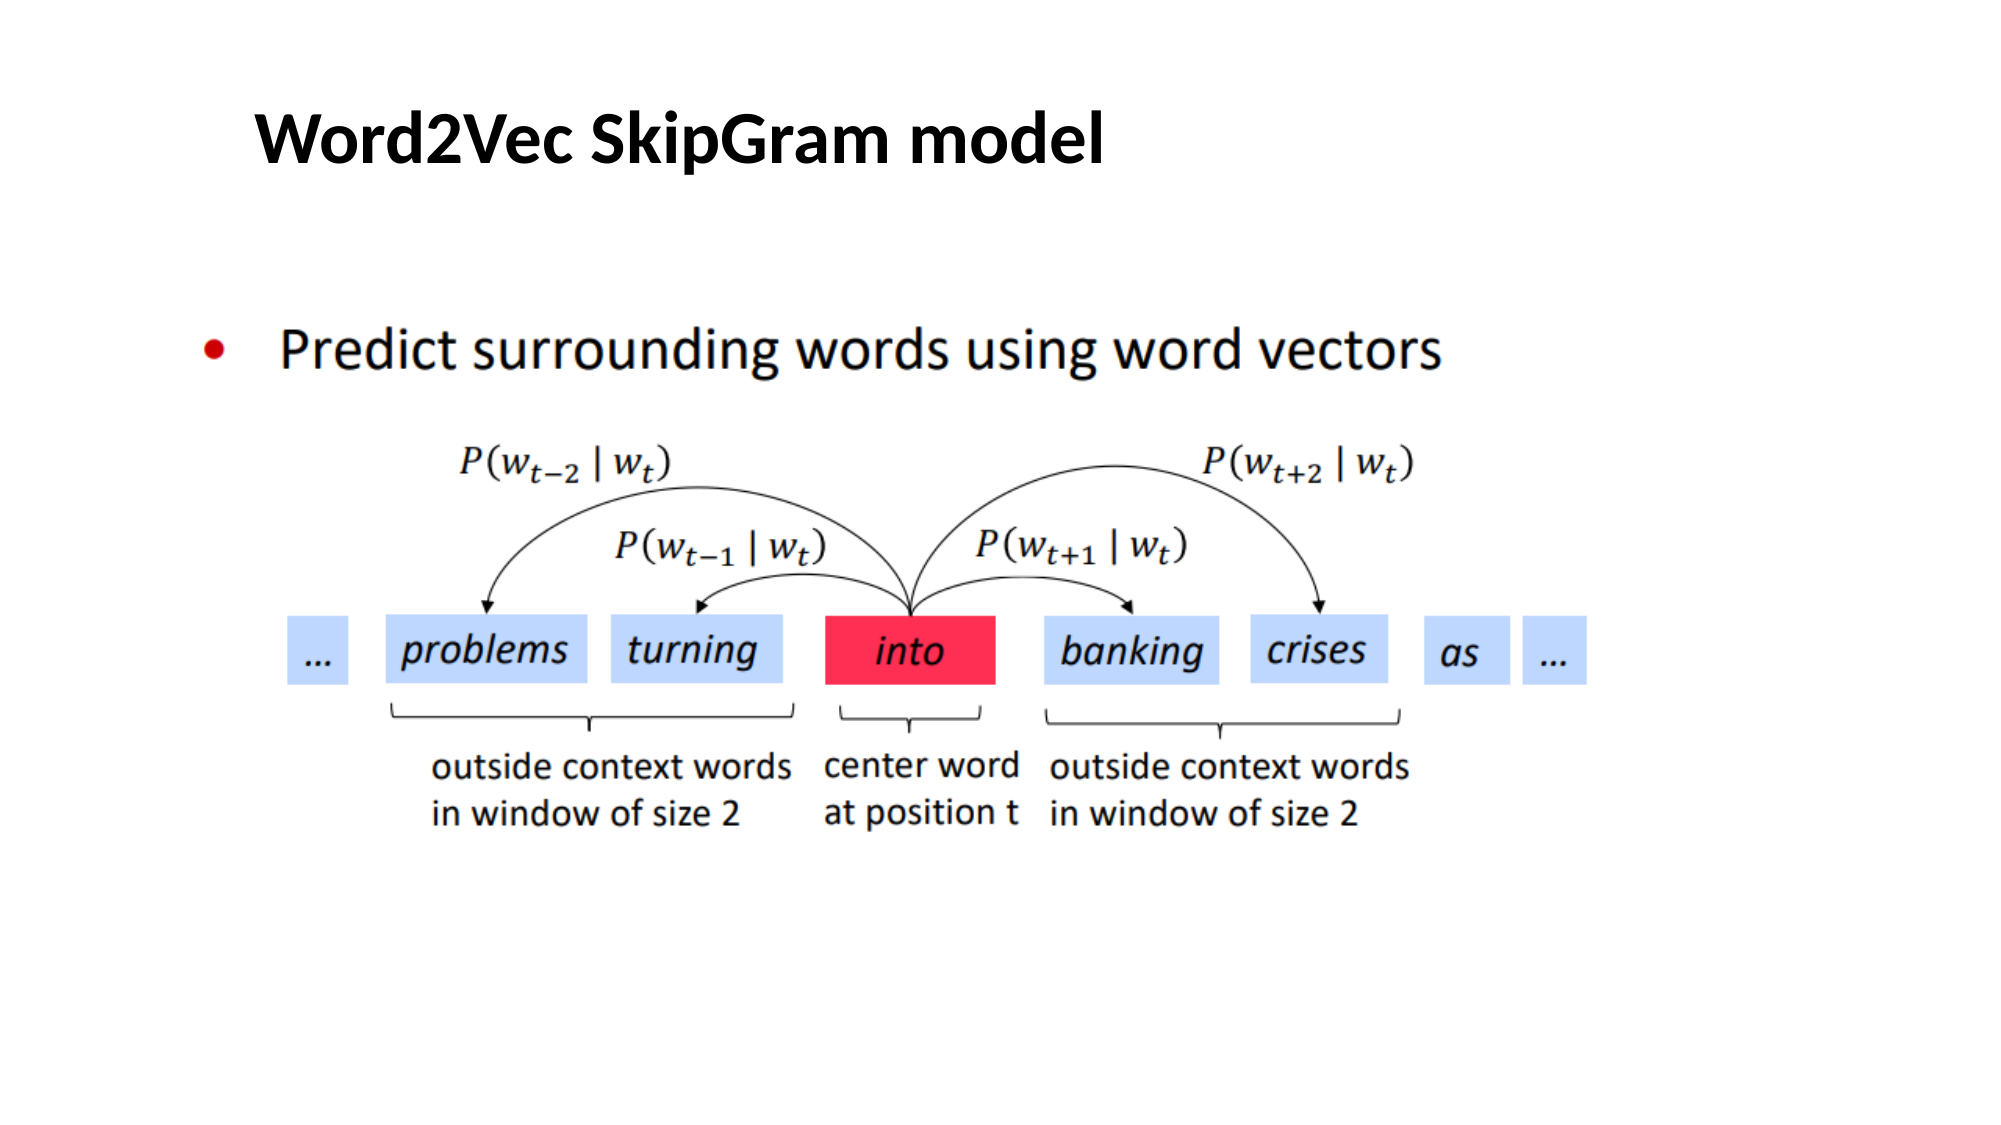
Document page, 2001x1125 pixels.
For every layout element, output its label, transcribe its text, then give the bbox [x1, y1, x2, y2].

text_box Word2Vec SkipGram model [240, 81, 1147, 187]
picture [164, 297, 1634, 879]
